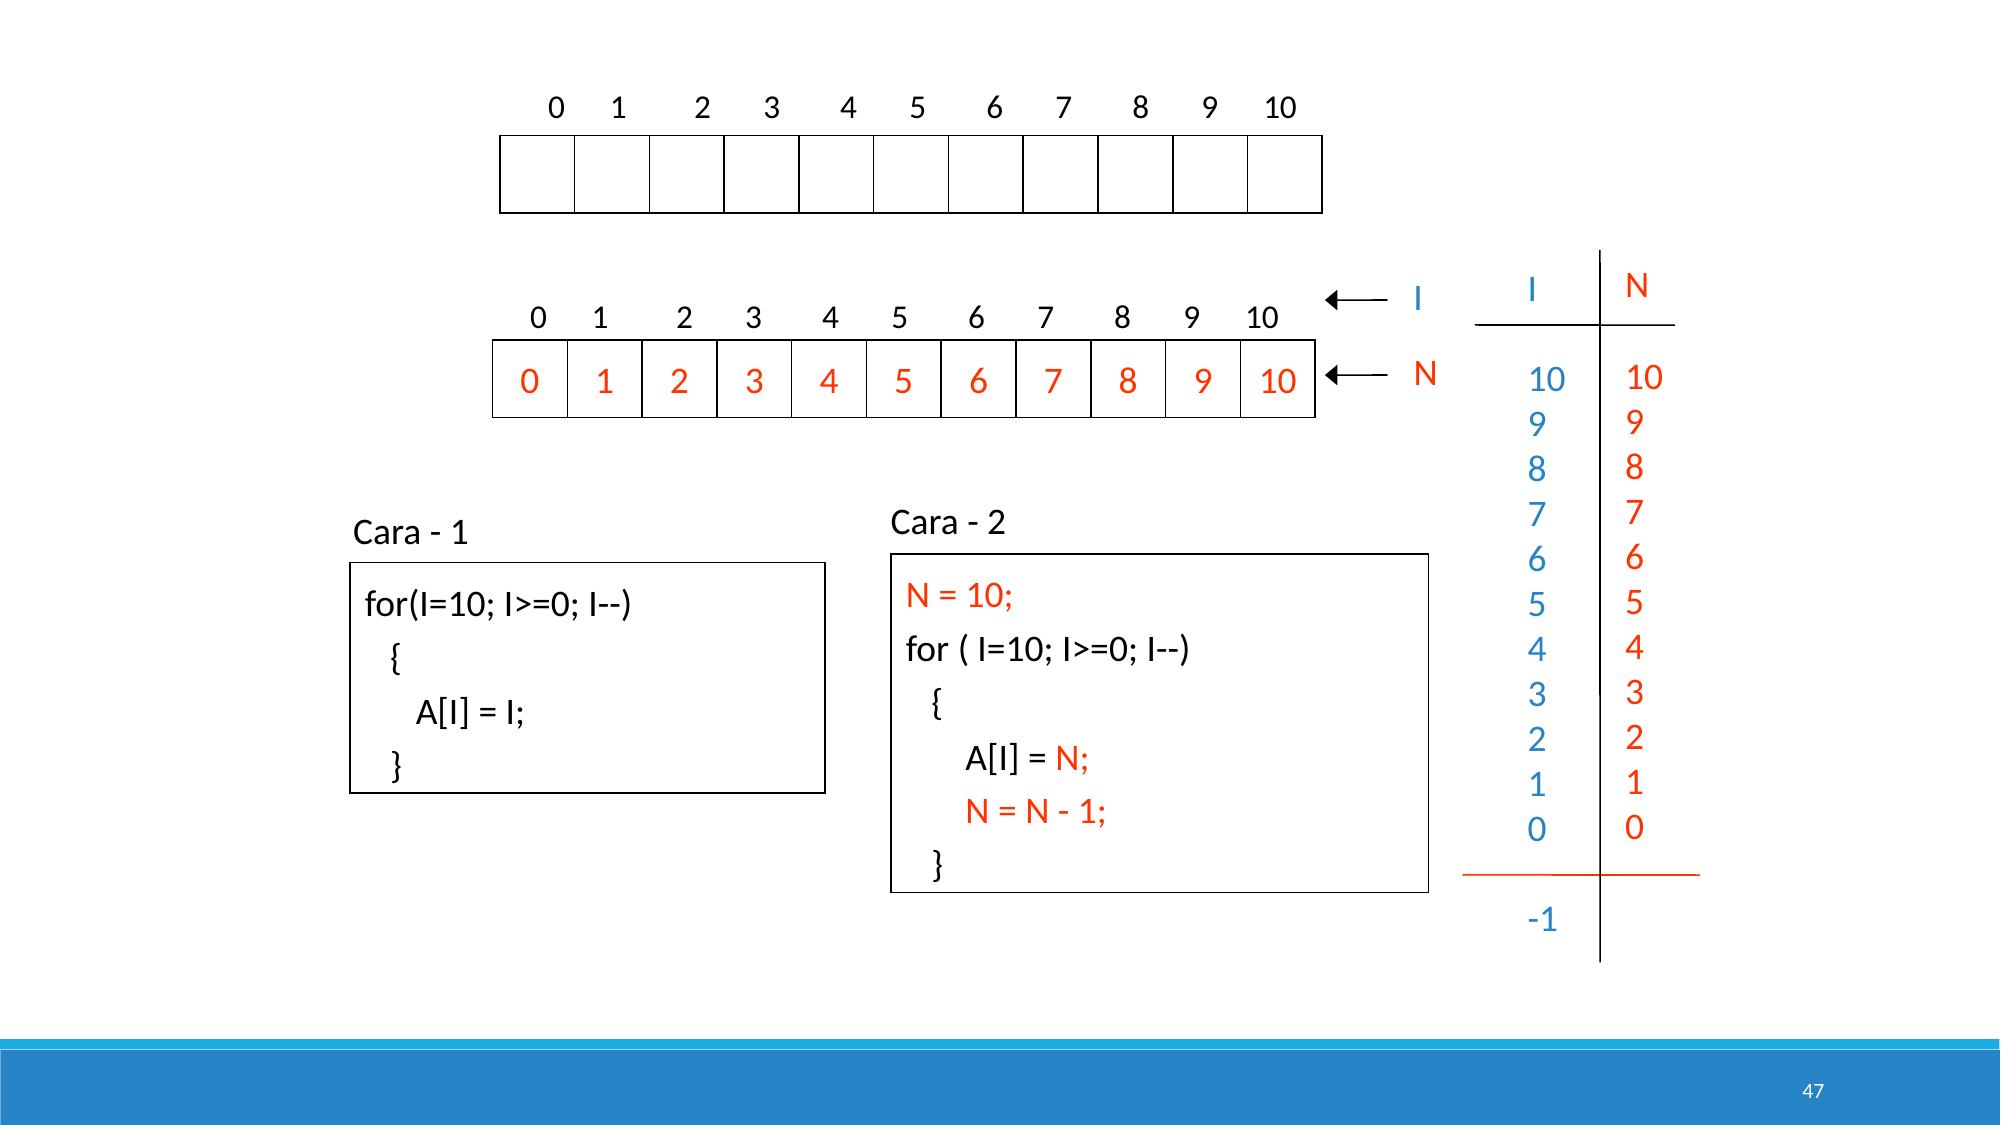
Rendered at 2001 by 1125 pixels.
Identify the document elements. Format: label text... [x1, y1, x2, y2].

text_box 10 9 8 7 6 5 4 3 2 1 0 [1610, 344, 1679, 854]
text_box 4 [791, 343, 866, 418]
text_box 8 [1090, 343, 1165, 418]
text_box Cara - 1 [338, 499, 484, 560]
text_box 0 1 2 3 4 5 6 7 8 9 10 [525, 77, 1320, 131]
text_box 0 [492, 340, 567, 418]
text_box I [1398, 265, 1438, 326]
text_box Cara - 2 [875, 489, 1022, 550]
text_box 5 [866, 343, 941, 418]
text_box 10 [1240, 340, 1316, 418]
text_box 1 [567, 343, 642, 418]
text_box N = 10; for ( I=10; I>=0; I--) { A[I] = N; N = N - 1; } [891, 554, 1429, 893]
text_box [1324, 364, 1388, 386]
text_box 7 [1016, 343, 1090, 418]
text_box [1324, 289, 1388, 311]
text_box I 10 9 8 7 6 5 4 3 2 1 0 -1 [1512, 875, 1581, 947]
text_box 0 1 2 3 4 5 6 7 8 9 10 [507, 288, 1302, 343]
text_box 2 [642, 343, 716, 418]
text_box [499, 134, 1323, 214]
slide_number 47 [1624, 1059, 1840, 1120]
text_box 6 [941, 343, 1016, 418]
text_box N [1398, 340, 1453, 401]
text_box I 10 9 8 7 6 5 4 3 2 1 0 -1 [1512, 256, 1581, 874]
text_box 9 [1165, 343, 1240, 418]
text_box 3 [716, 343, 791, 418]
text_box N [1610, 252, 1665, 313]
text_box for(I=10; I>=0; I--) { A[I] = I; } [350, 562, 825, 794]
